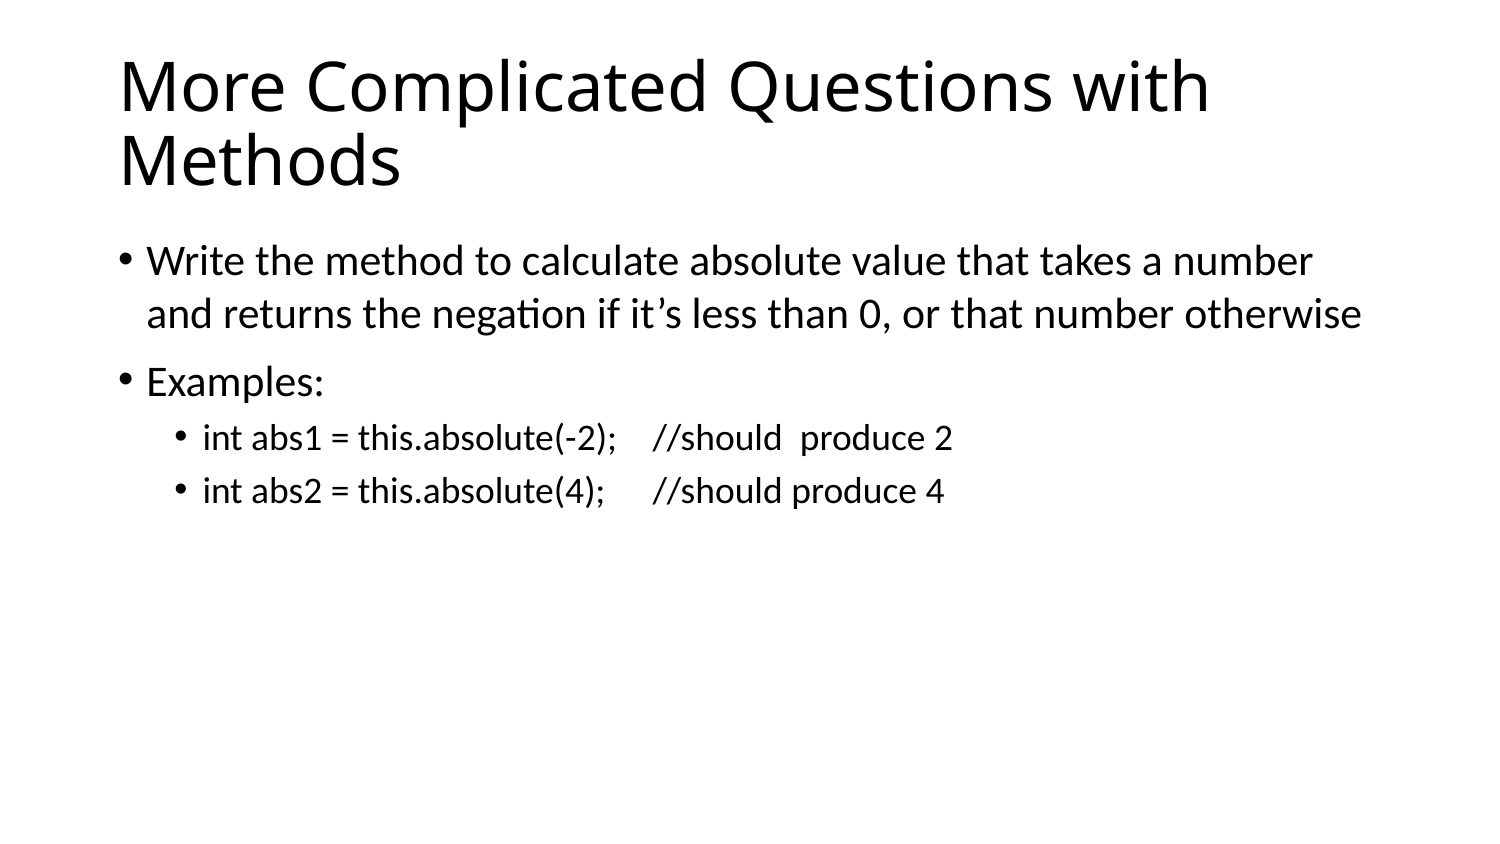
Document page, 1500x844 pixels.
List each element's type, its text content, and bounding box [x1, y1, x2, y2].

list Write the method to calculate absolute value that takes a number and returns the negation if it’s less than 0, or that number otherwise Examples: int abs1 = this.absolute(-2); //should produce 2 int abs2 = this.absolute(4); //should produce 4 [103, 224, 1397, 760]
title More Complicated Questions with Methods [103, 44, 1397, 208]
